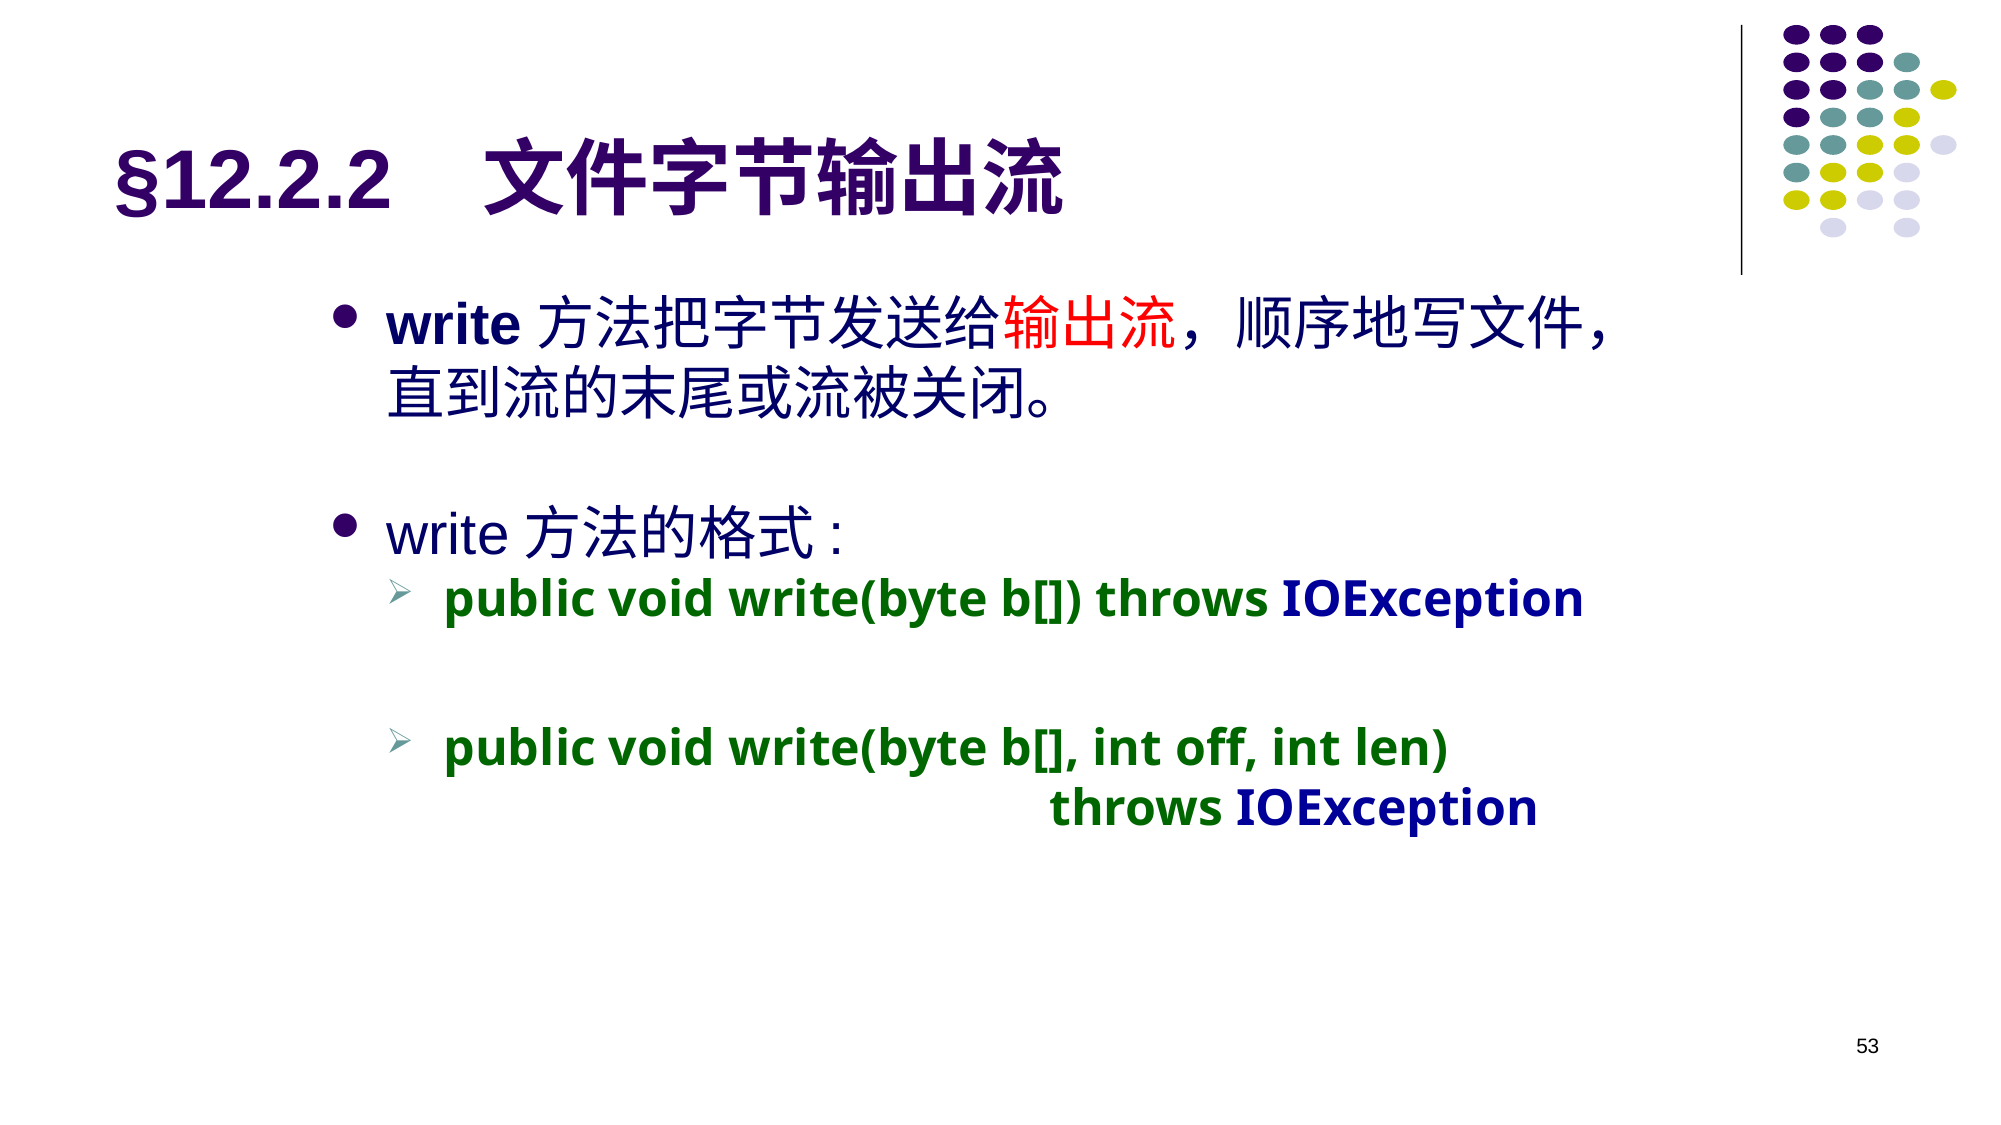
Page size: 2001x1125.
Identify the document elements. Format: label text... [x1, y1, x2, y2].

slide_number [1433, 1024, 1901, 1101]
list write方法把字节发送给输出流，顺序地写文件，直到流的末尾或流被关闭。 write方法的格式: public void write(byte b[]) throws IOException public void write(byte b[], int off, int len) throws IOException [314, 278, 1703, 1003]
title §12.2.2 文件字节输出流 [99, 19, 1751, 233]
